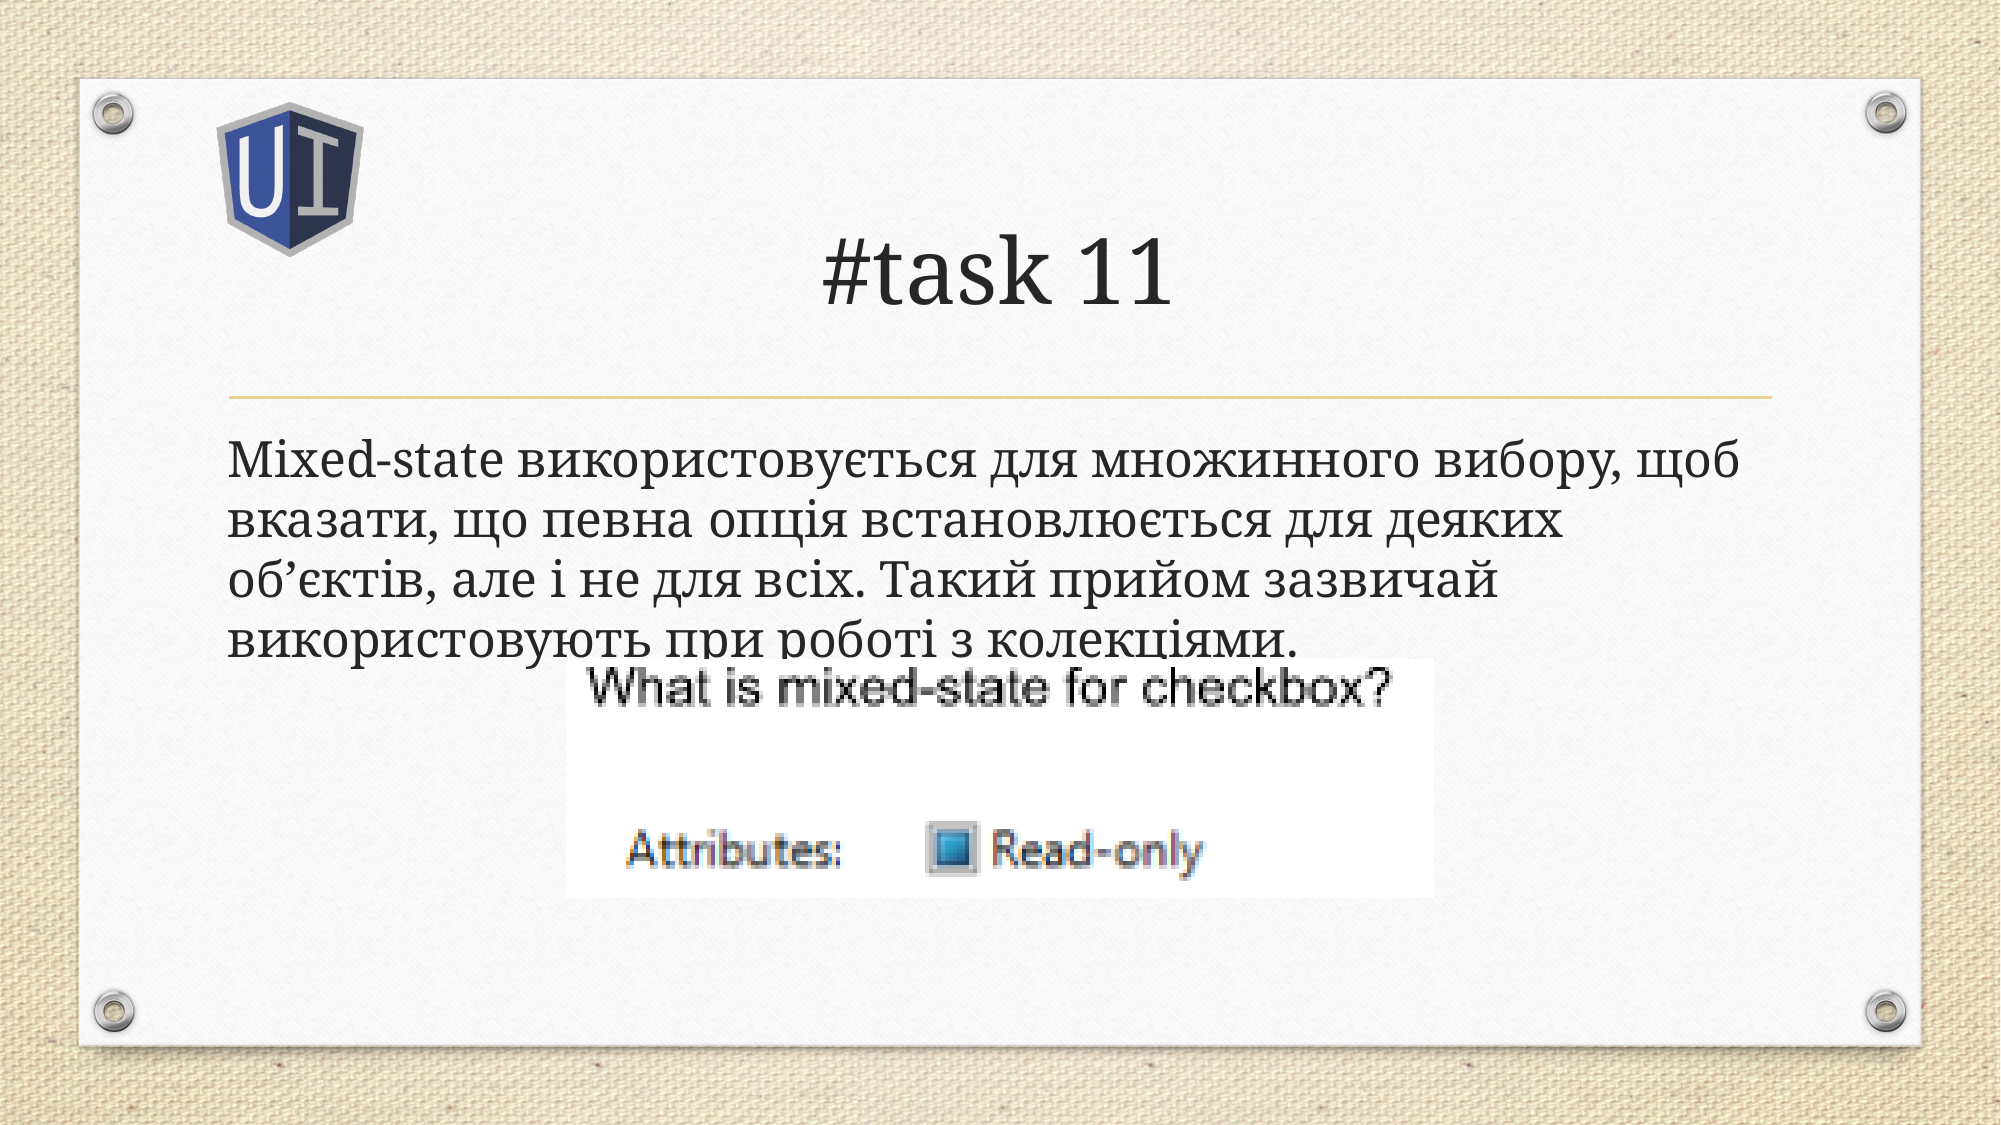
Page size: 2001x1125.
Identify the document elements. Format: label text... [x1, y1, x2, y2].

list Mixed-state використовується для множинного вибору, щоб вказати, що певна опція встановлюється для деяких об’єктів, але і не для всіх. Такий прийом зазвичай використовують при роботі з колекціями. [212, 419, 1788, 660]
title #task 11 [212, 161, 1788, 375]
picture [0, 0, 2001, 1125]
